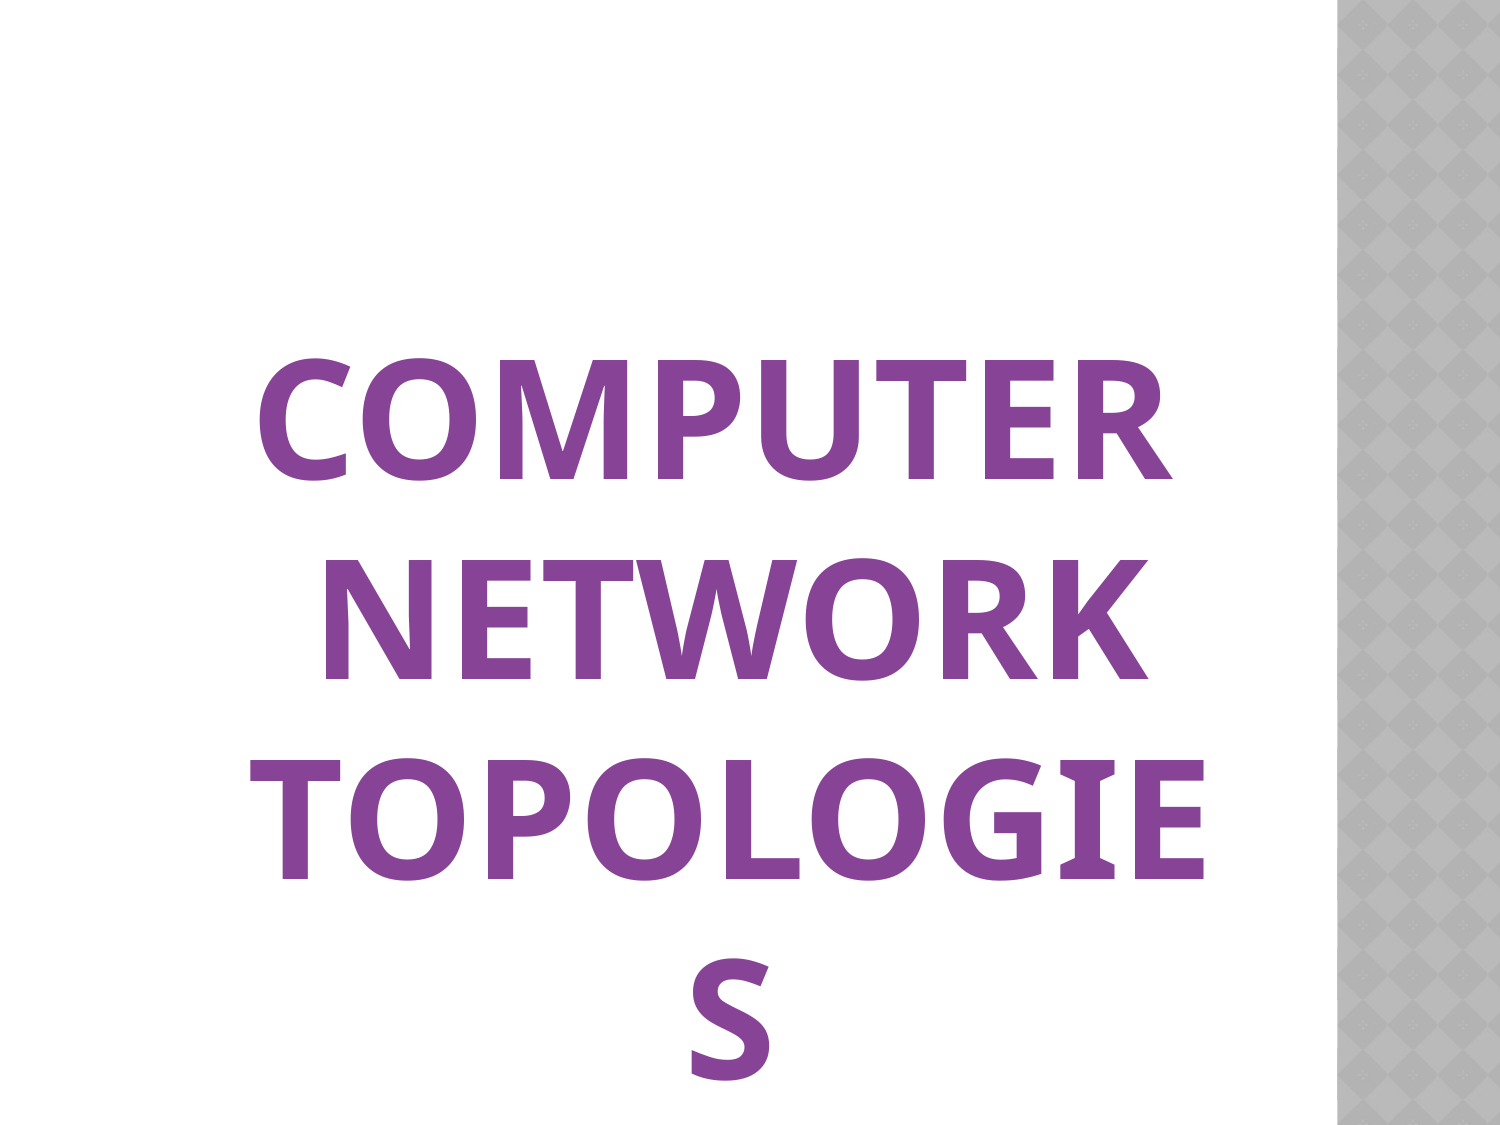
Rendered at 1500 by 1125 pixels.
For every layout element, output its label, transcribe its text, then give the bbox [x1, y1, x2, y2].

list COMPUTER NETWORK TOPOLOGIES [75, 0, 1263, 1009]
